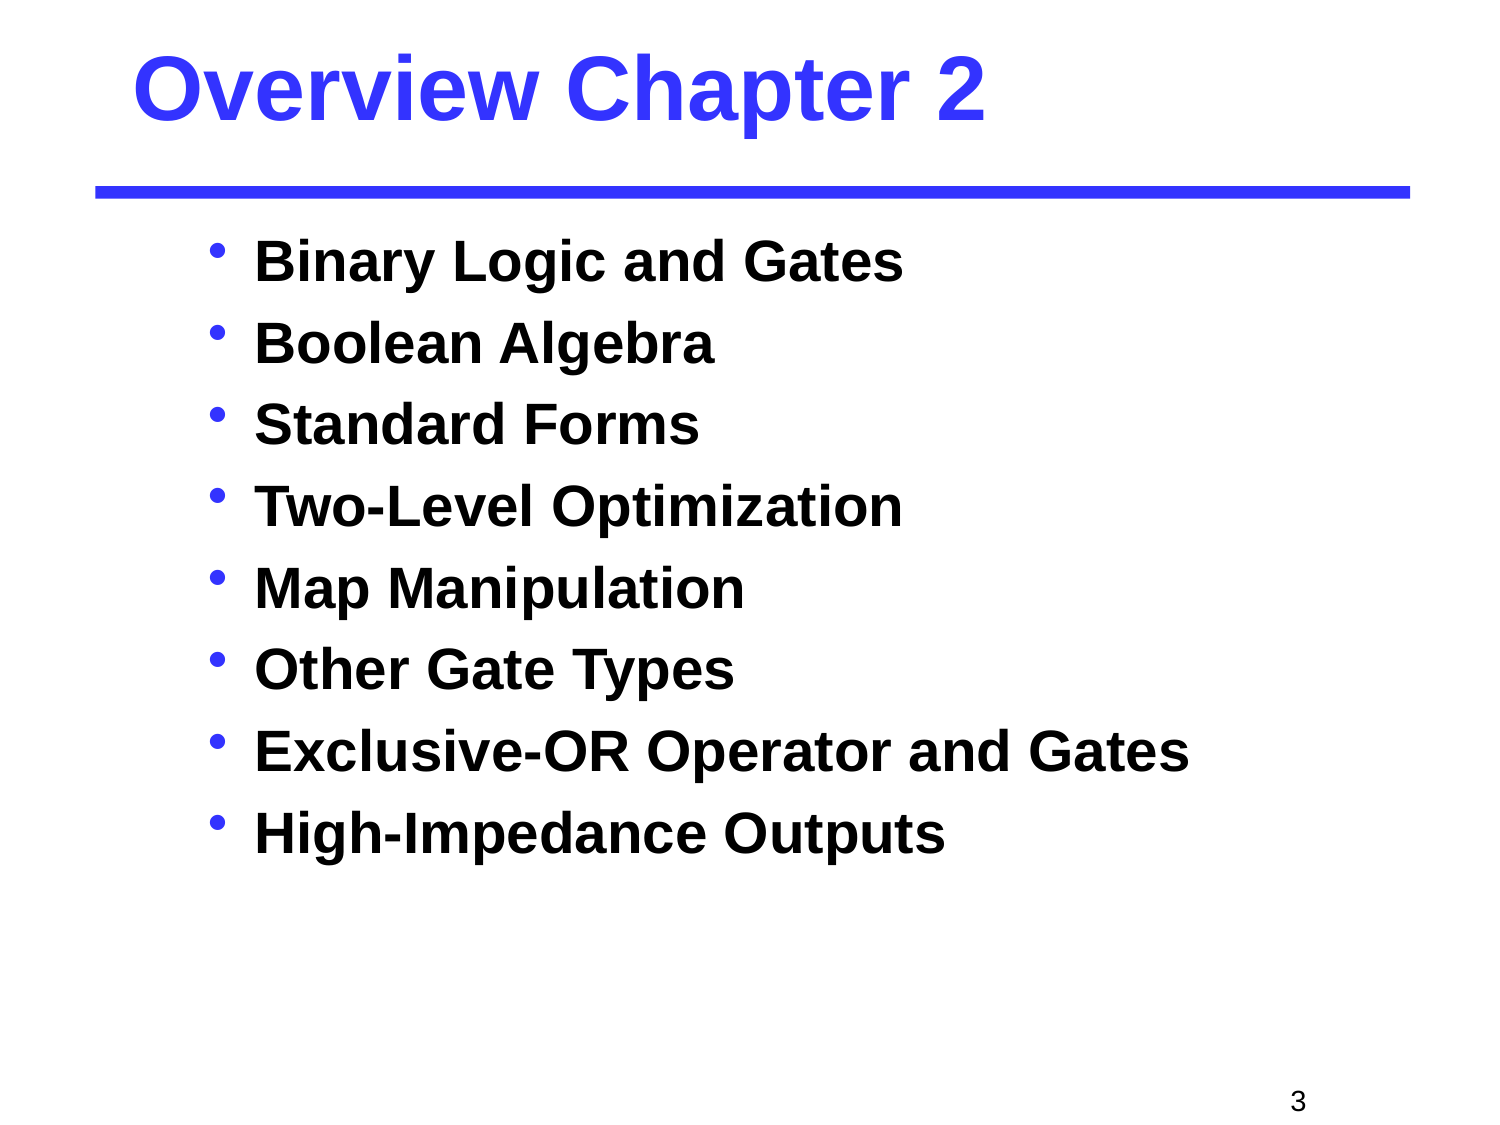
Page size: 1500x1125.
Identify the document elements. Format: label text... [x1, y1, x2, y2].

title Overview Chapter 2 [117, 0, 1393, 168]
list Binary Logic and Gates Boolean Algebra Standard Forms Two-Level Optimization Map Manipulation Other Gate Types Exclusive-OR Operator and Gates High-Impedance Outputs [117, 215, 1394, 1041]
